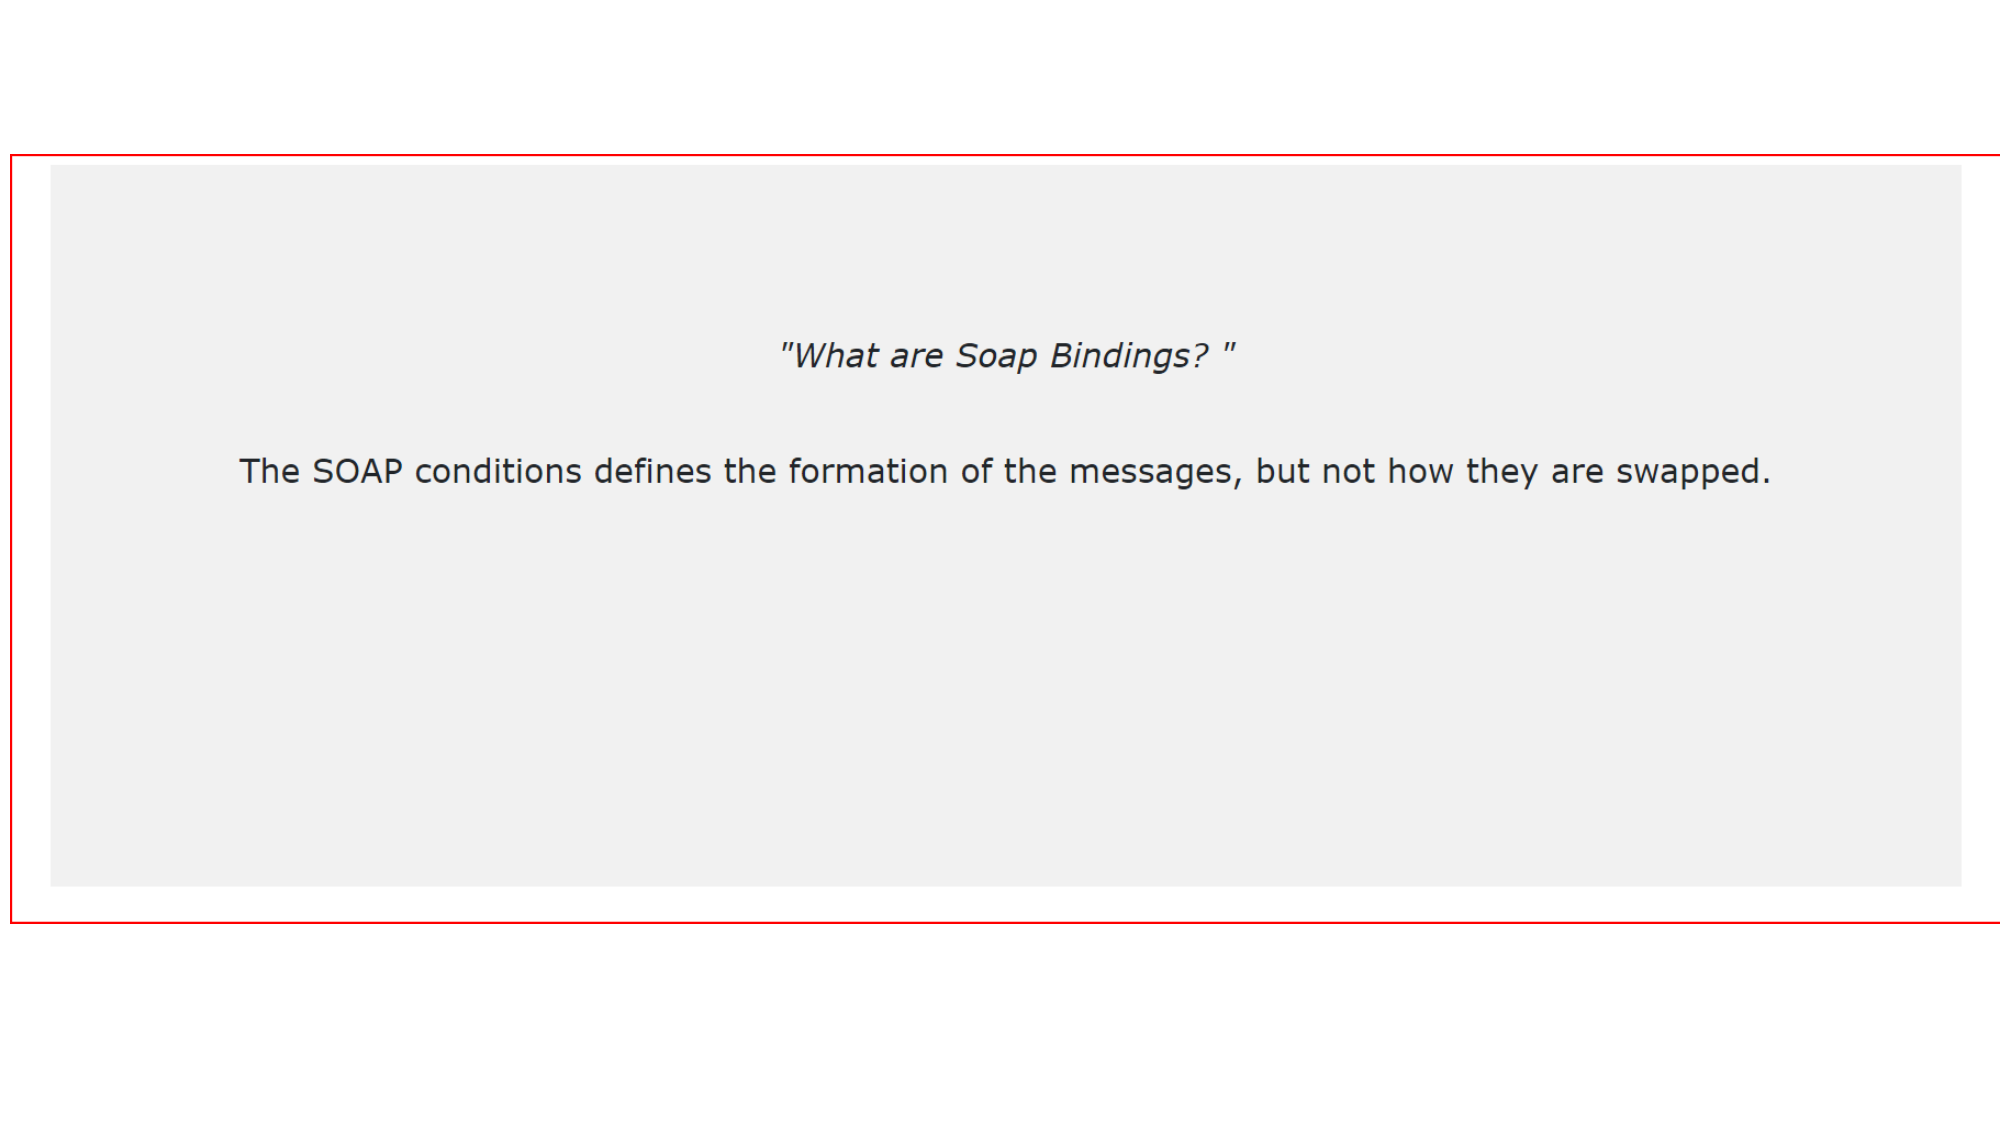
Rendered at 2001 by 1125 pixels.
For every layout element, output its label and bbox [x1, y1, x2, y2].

picture [10, 154, 2000, 924]
